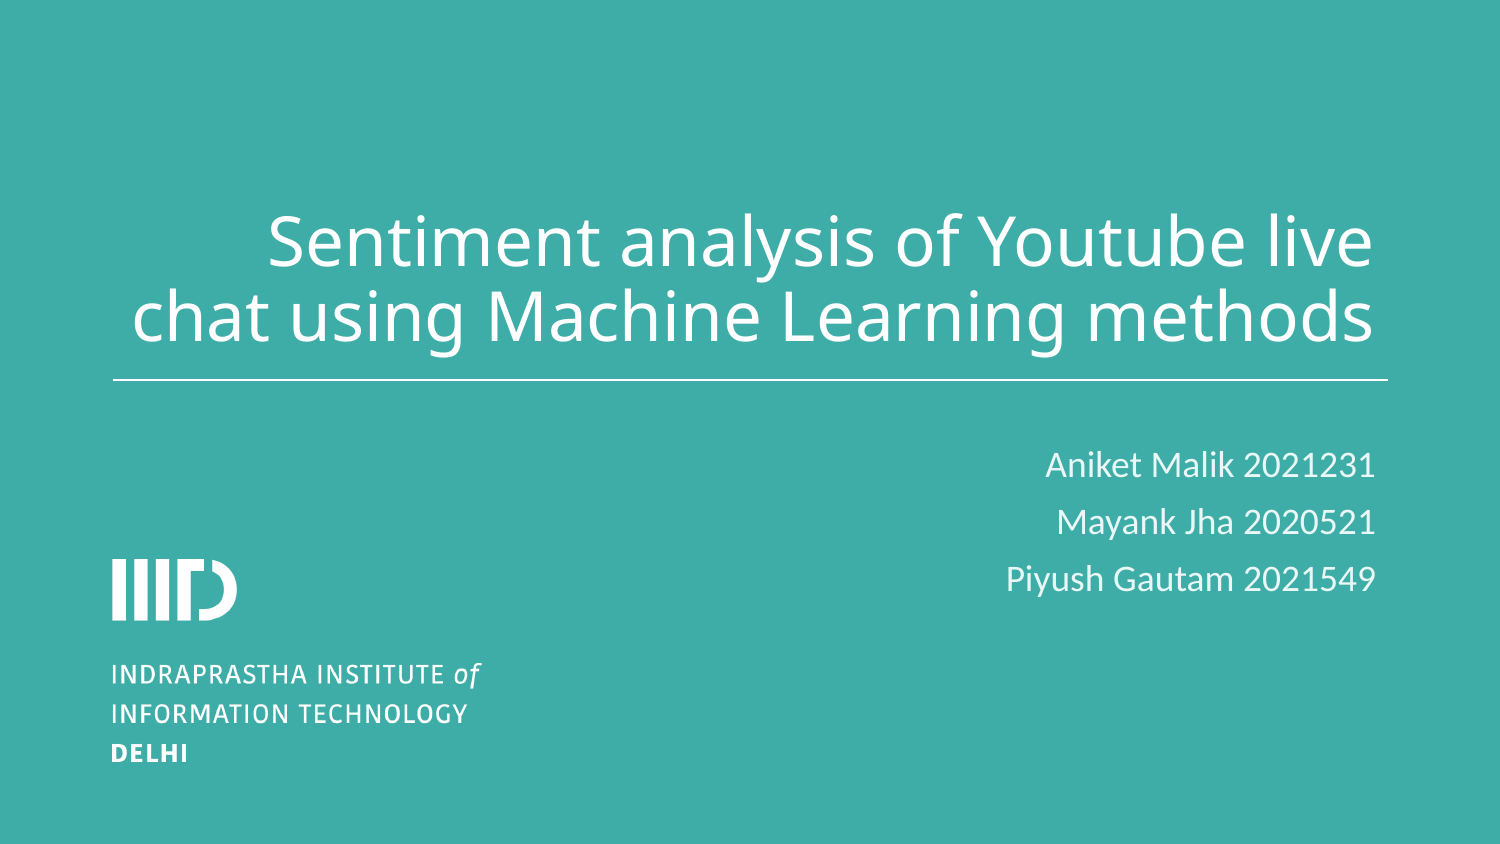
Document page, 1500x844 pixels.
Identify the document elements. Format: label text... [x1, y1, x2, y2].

picture [112, 558, 482, 762]
title Sentiment analysis of Youtube live chat using Machine Learning methods [107, 130, 1388, 362]
subtitle Aniket Malik 2021231 Mayank Jha 2020521 Piyush Gautam 2021549 [675, 439, 1388, 691]
